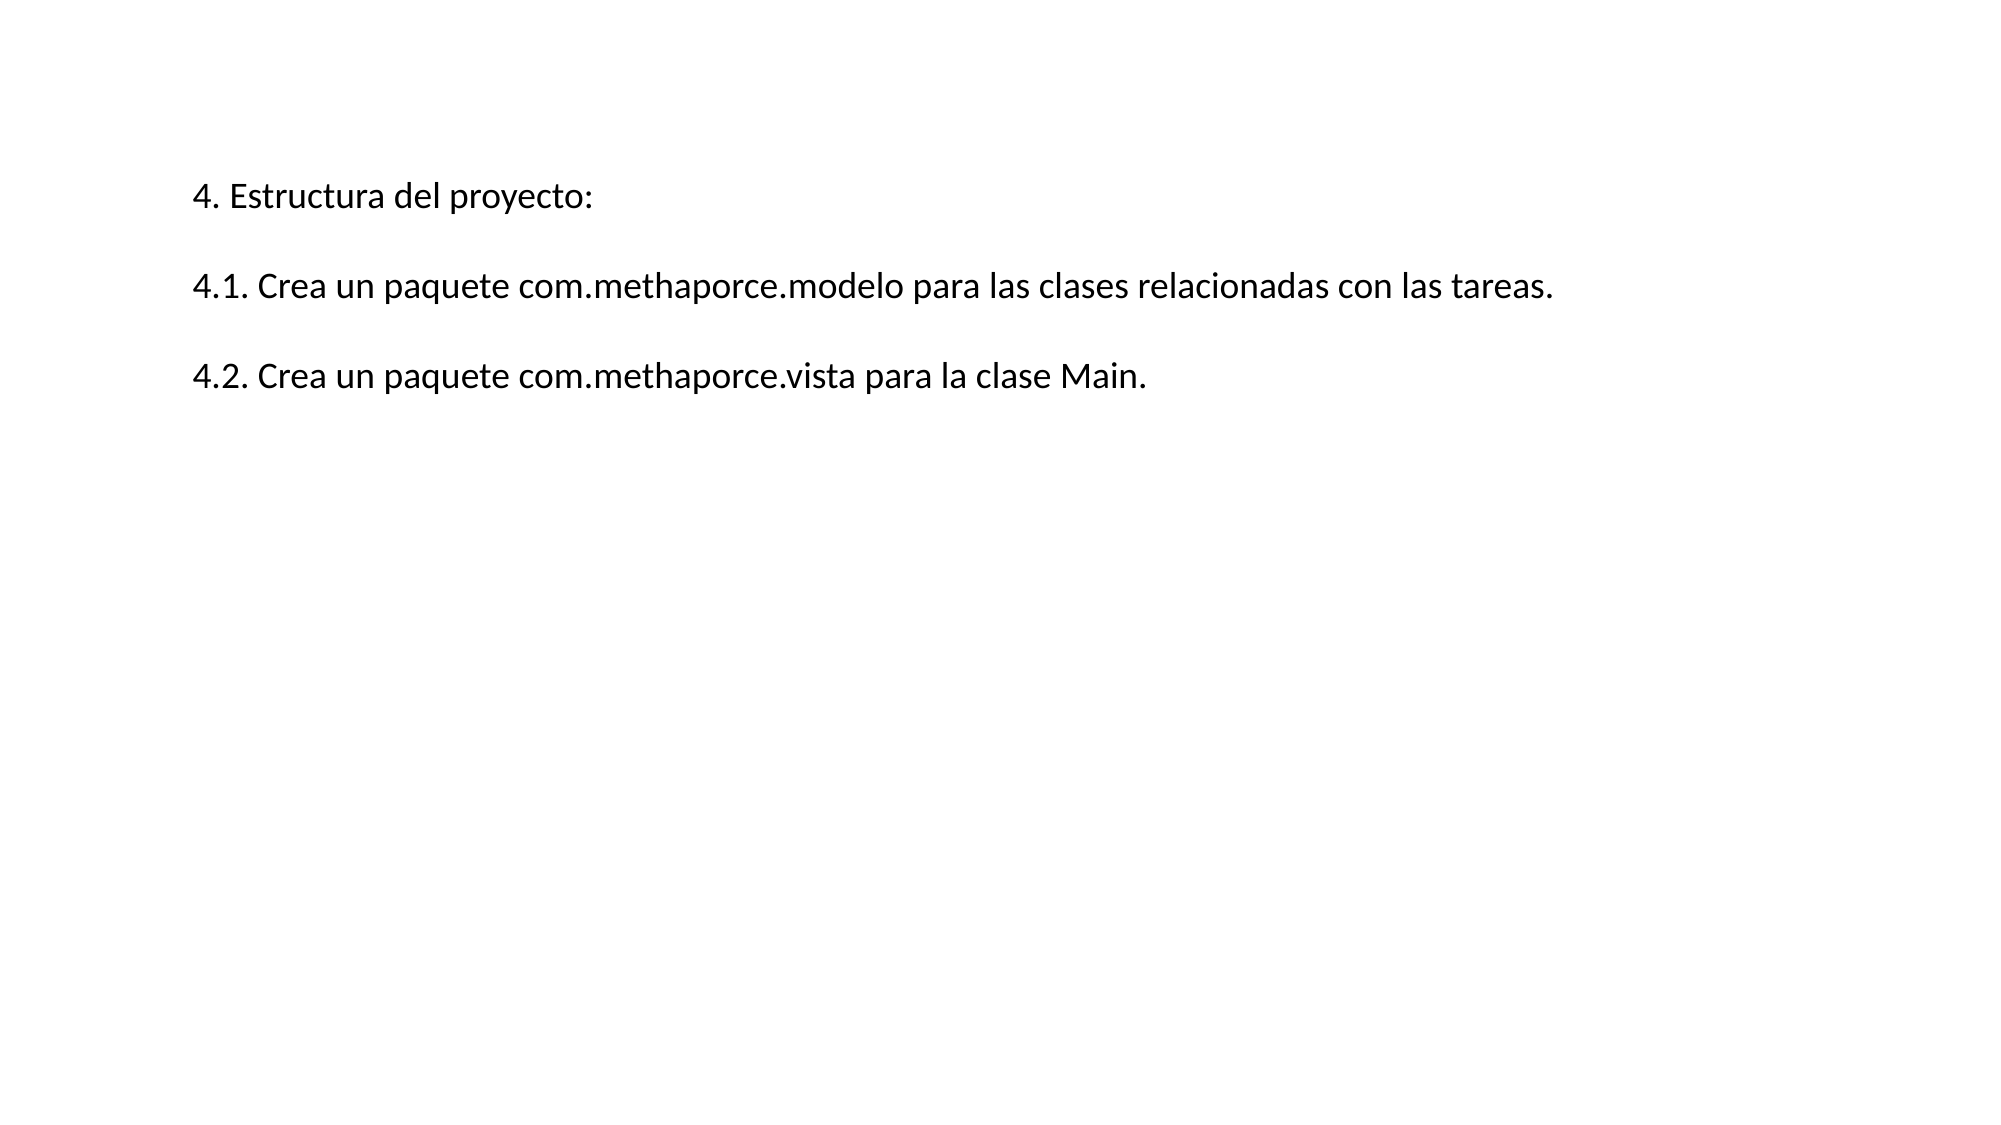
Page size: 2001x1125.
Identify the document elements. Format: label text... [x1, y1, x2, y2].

text_box 4. Estructura del proyecto: 4.1. Crea un paquete com.methaporce.modelo para las clases relacionadas con las tareas. 4.2. Crea un paquete com.methaporce.vista para la clase Main. [177, 163, 1616, 404]
